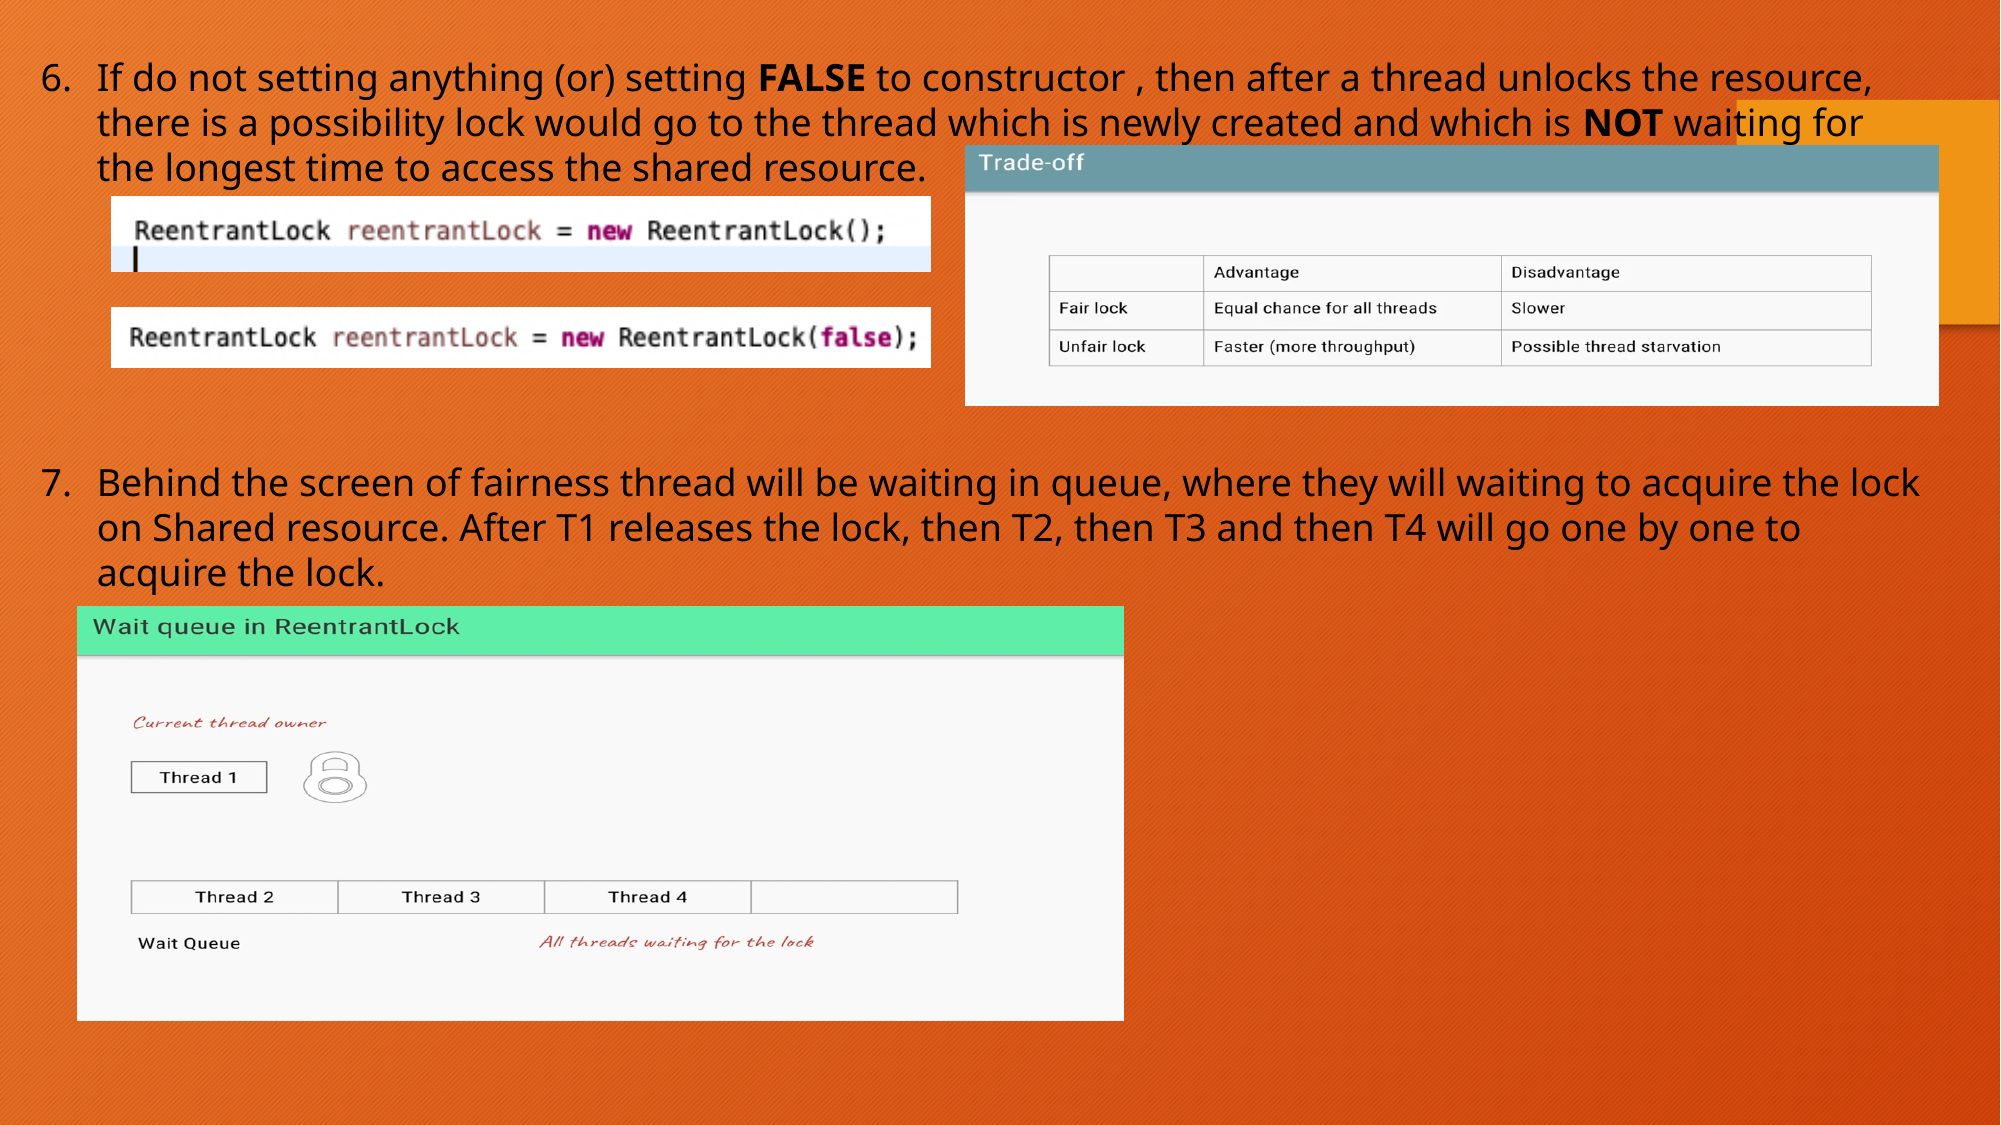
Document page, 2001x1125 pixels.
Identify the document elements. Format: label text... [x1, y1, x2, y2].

picture [111, 196, 931, 272]
text_box If do not setting anything (or) setting FALSE to constructor , then after a thread unlocks the resource, there is a possibility lock would go to the thread which is newly created and which is NOT waiting for the longest time to access the shared resource. Behind the screen of fairness thread will be waiting in queue, where they will waiting to acquire the lock on Shared resource. After T1 releases the lock, then T2, then T3 and then T4 will go one by one to acquire the lock. [25, 46, 1939, 692]
picture [965, 145, 2000, 406]
picture [77, 605, 1125, 1021]
picture [111, 307, 931, 369]
